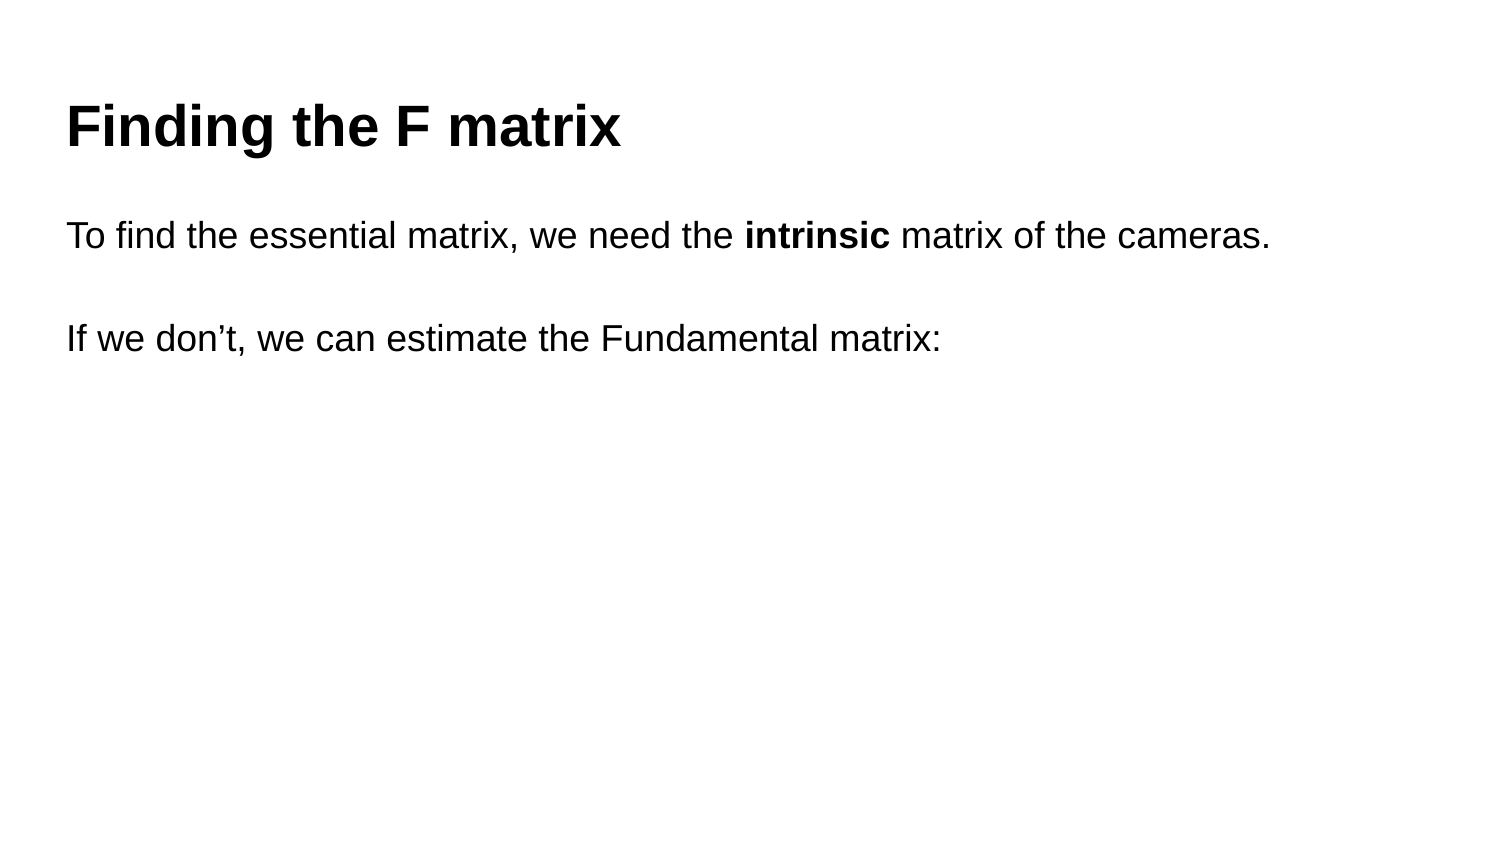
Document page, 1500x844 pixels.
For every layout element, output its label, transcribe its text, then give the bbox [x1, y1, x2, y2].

title Finding the F matrix [51, 72, 1449, 167]
